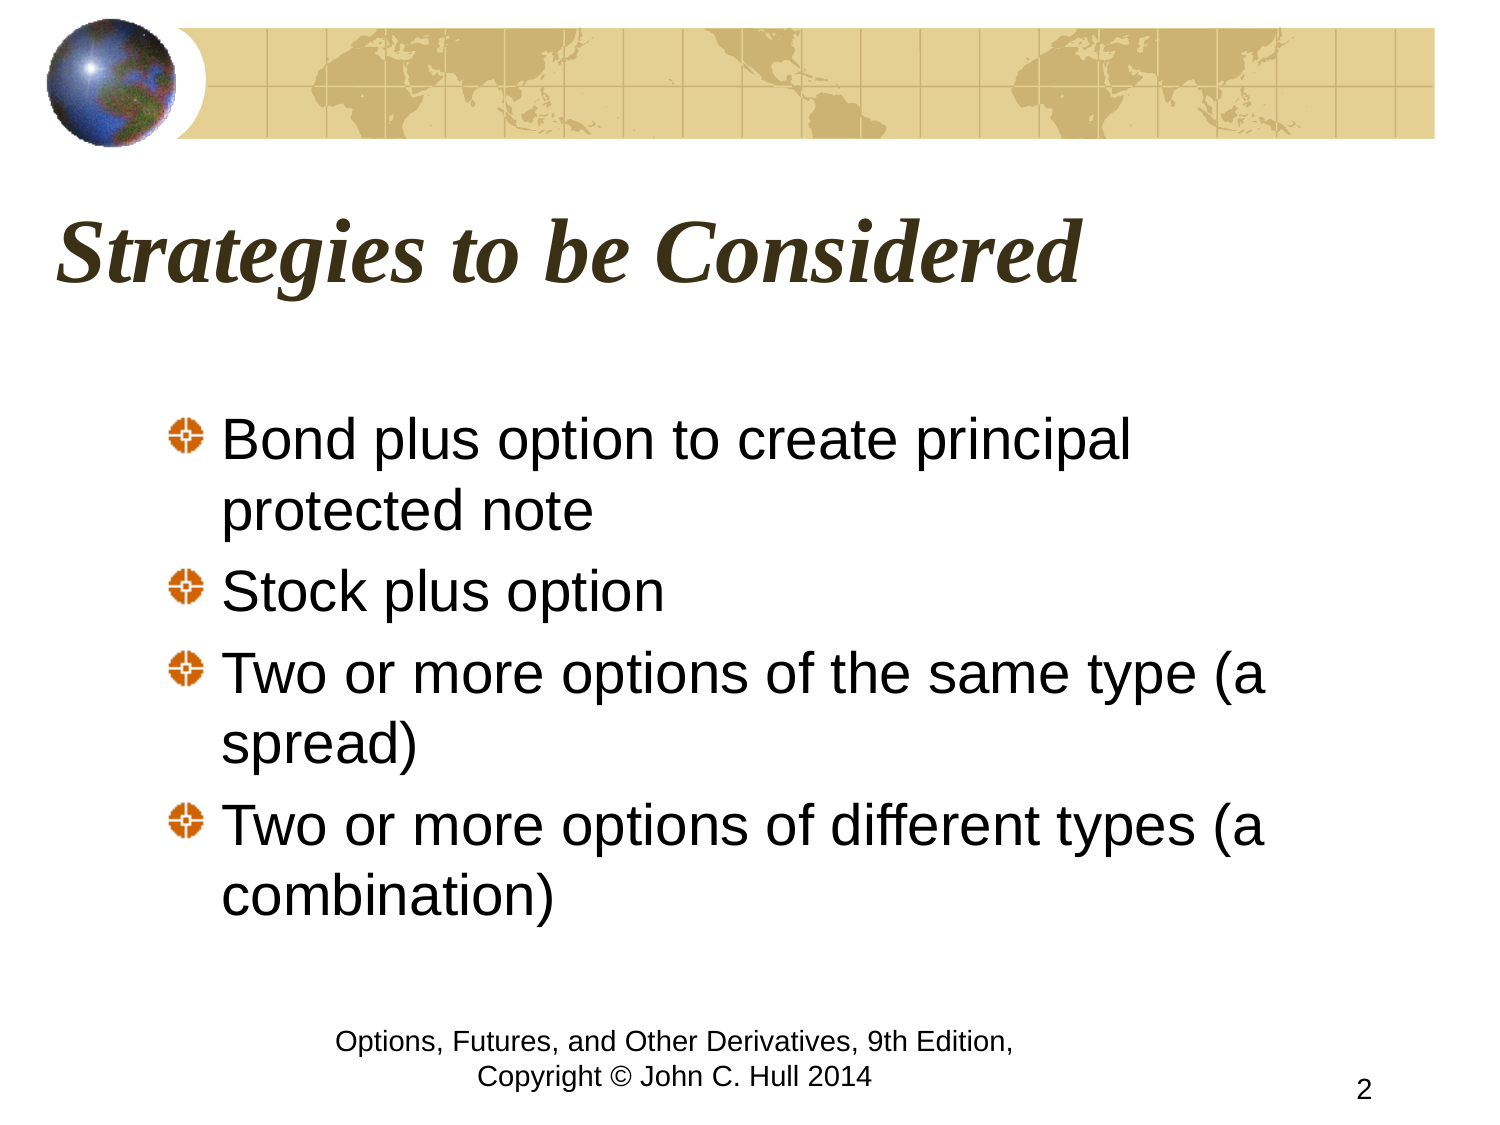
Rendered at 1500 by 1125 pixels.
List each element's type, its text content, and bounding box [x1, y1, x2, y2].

picture [42, 14, 190, 151]
title Strategies to be Considered [40, 152, 1316, 341]
picture [165, 416, 206, 458]
slide_number 2 [1074, 1037, 1388, 1113]
picture [165, 801, 206, 843]
picture [165, 567, 206, 609]
list Bond plus option to create principal protected note Stock plus option Two or more options of the same type (a spread) Two or more options of different types (a combination) [150, 312, 1388, 1000]
picture [165, 649, 206, 691]
footer Options, Futures, and Other Derivatives, 9th Edition, Copyright © John C. Hull 2014 [262, 1024, 1088, 1101]
